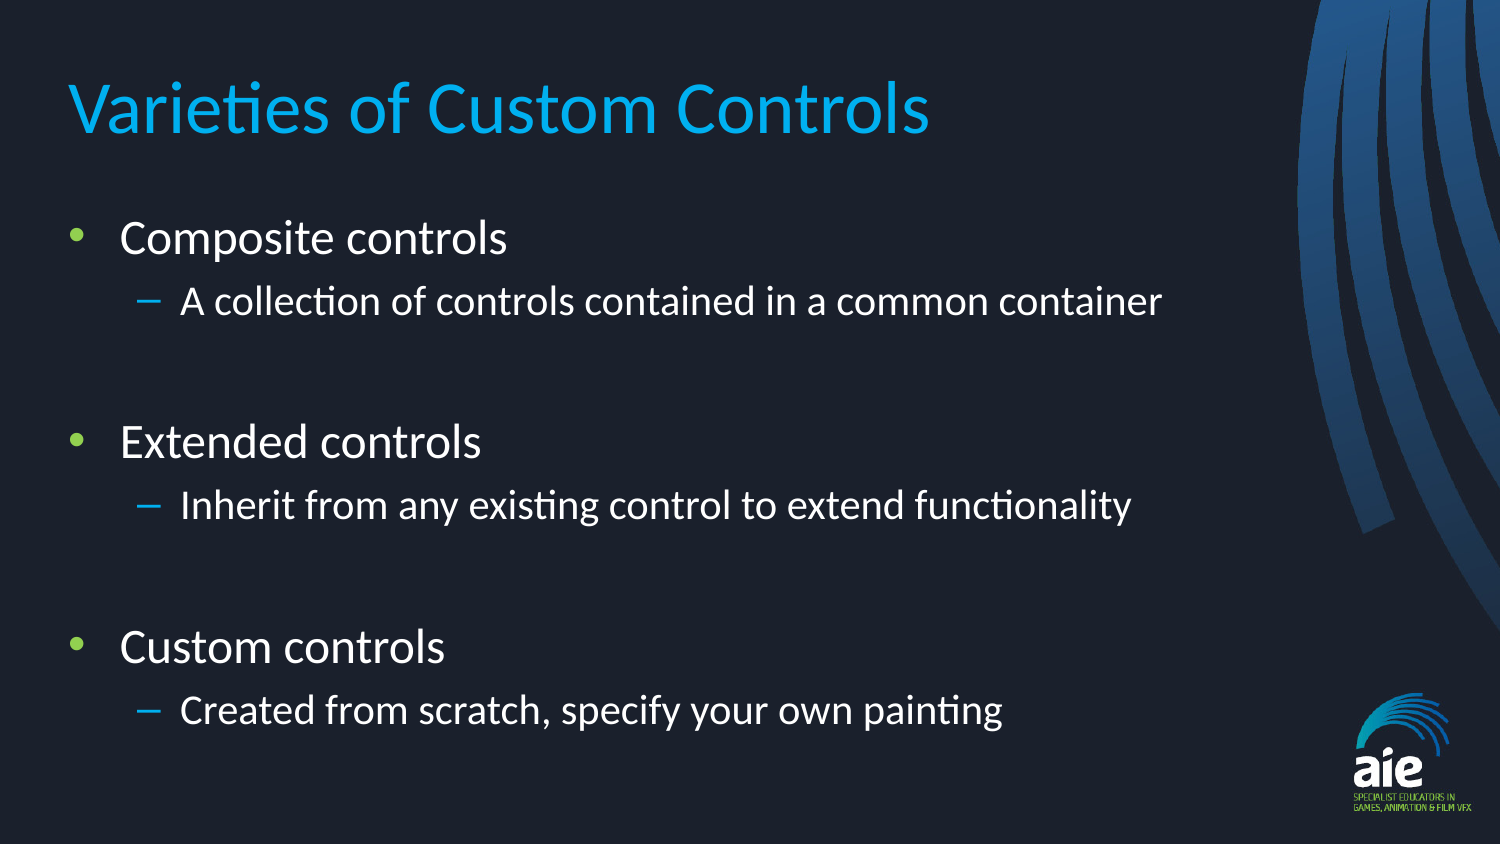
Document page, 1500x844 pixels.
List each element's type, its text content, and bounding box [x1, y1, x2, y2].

picture [0, 0, 1500, 844]
list Composite controls A collection of controls contained in a common container Extended controls Inherit from any existing control to extend functionality Custom controls Created from scratch, specify your own painting [53, 197, 1329, 753]
title Varieties of Custom Controls [53, 33, 1425, 175]
